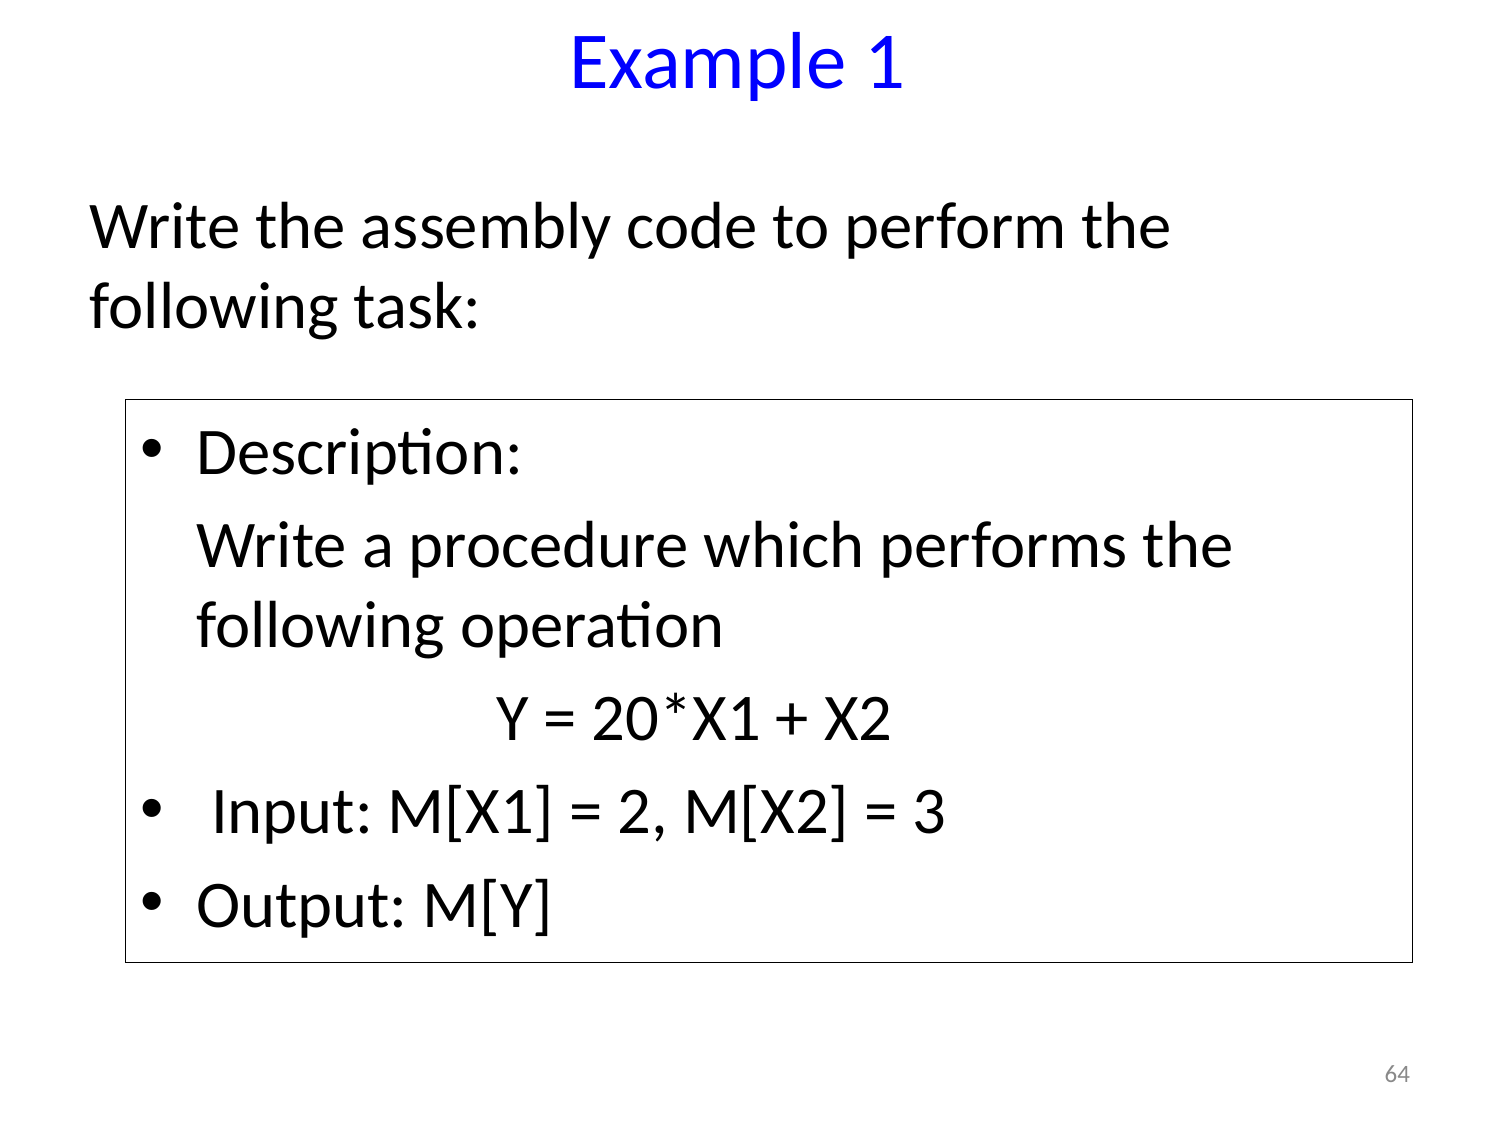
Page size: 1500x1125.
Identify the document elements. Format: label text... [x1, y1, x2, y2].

list Description: Write a procedure which performs the following operation Y = 20*X1 + X2 Input: M[X1] = 2, M[X2] = 3 Output: M[Y] [125, 399, 1413, 963]
slide_number 64 [1074, 1042, 1425, 1103]
title Example 1 [62, 0, 1413, 113]
text_box Write the assembly code to perform the following task: [74, 174, 1350, 350]
